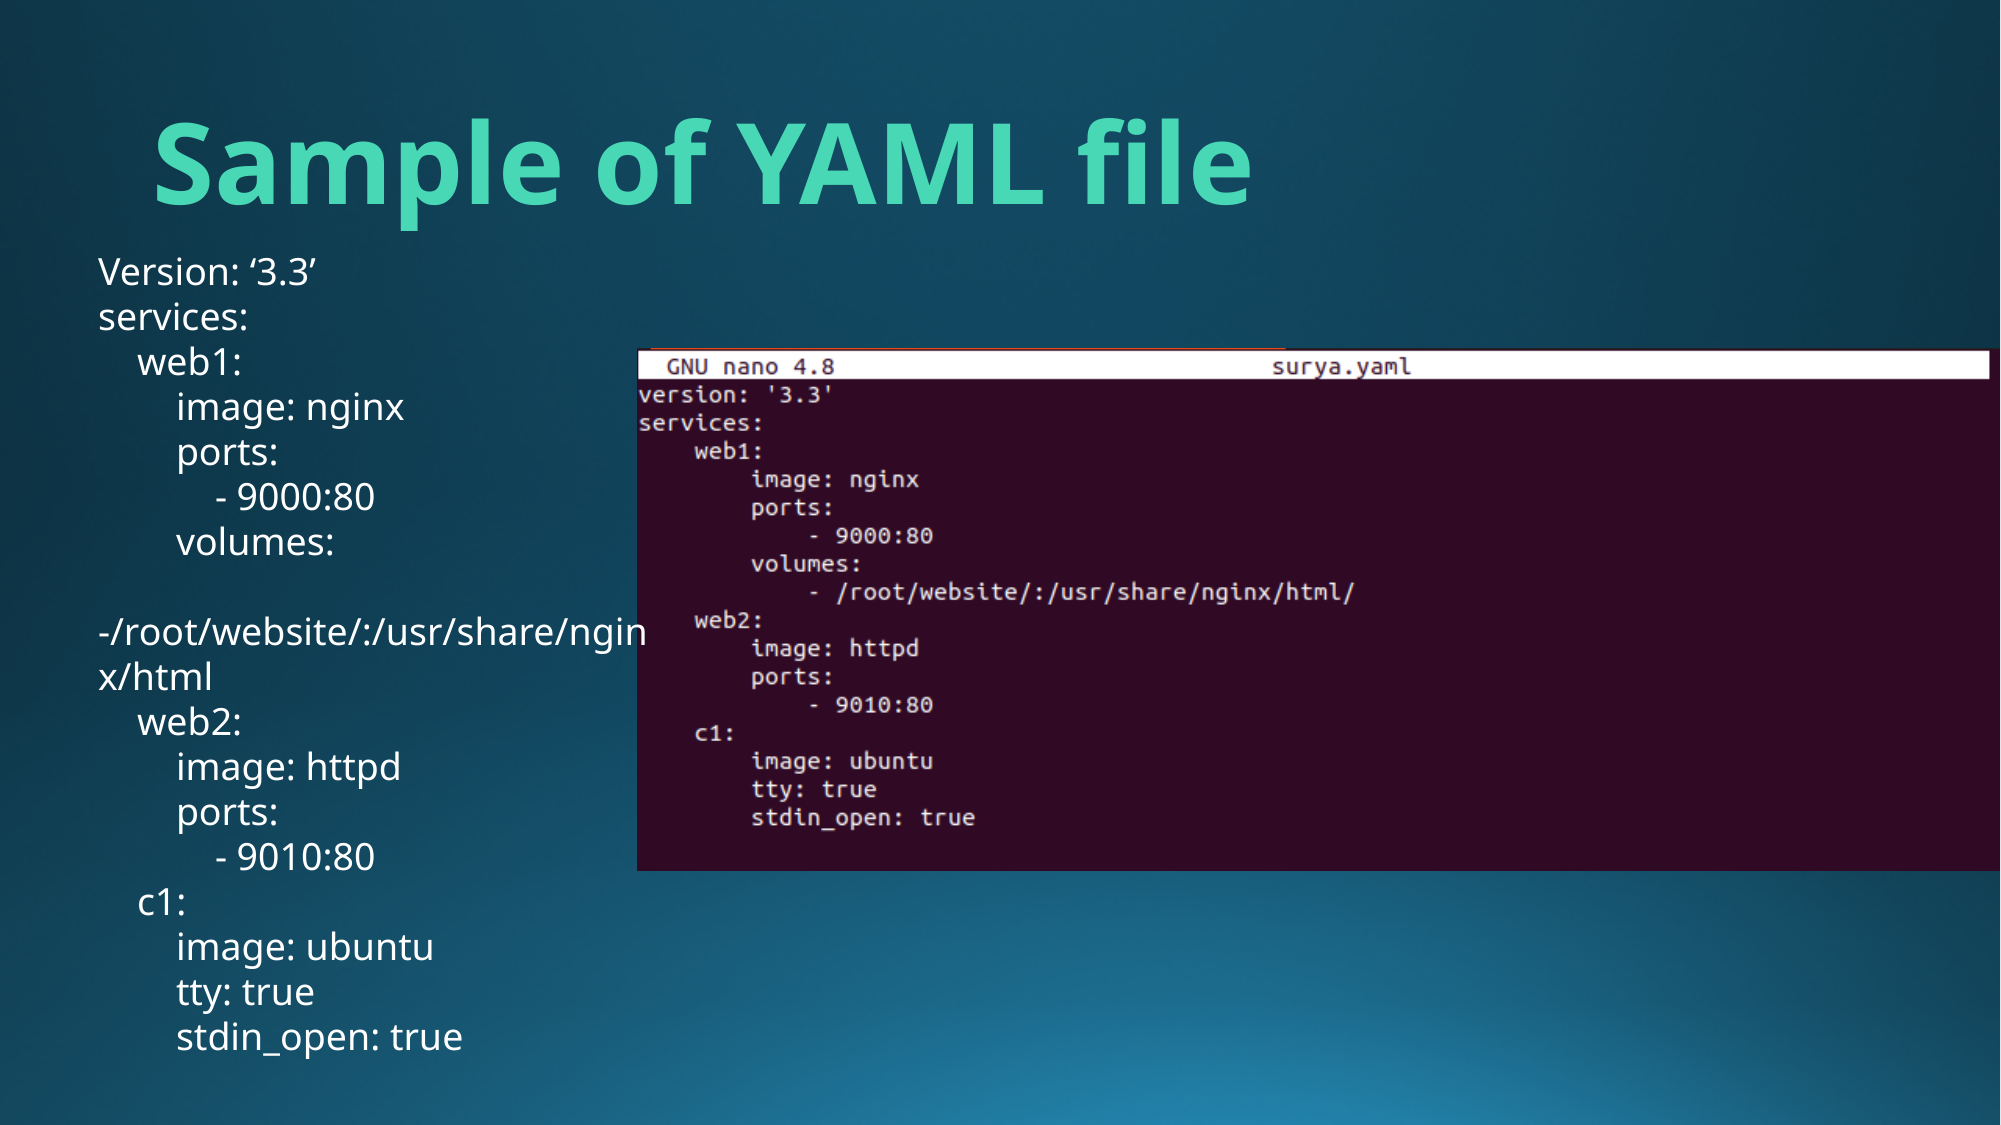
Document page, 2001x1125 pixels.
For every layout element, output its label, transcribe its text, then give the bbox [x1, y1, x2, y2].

text_box Version: ‘3.3’ services: web1: image: nginx ports: - 9000:80 volumes: -/root/website/:/usr/share/nginx/html web2: image: httpd ports: - 9010:80 c1: image: ubuntu tty: true stdin_open: true [83, 240, 677, 1111]
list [637, 348, 2000, 871]
picture [0, 0, 2001, 1125]
title Sample of YAML file [137, 59, 1863, 278]
